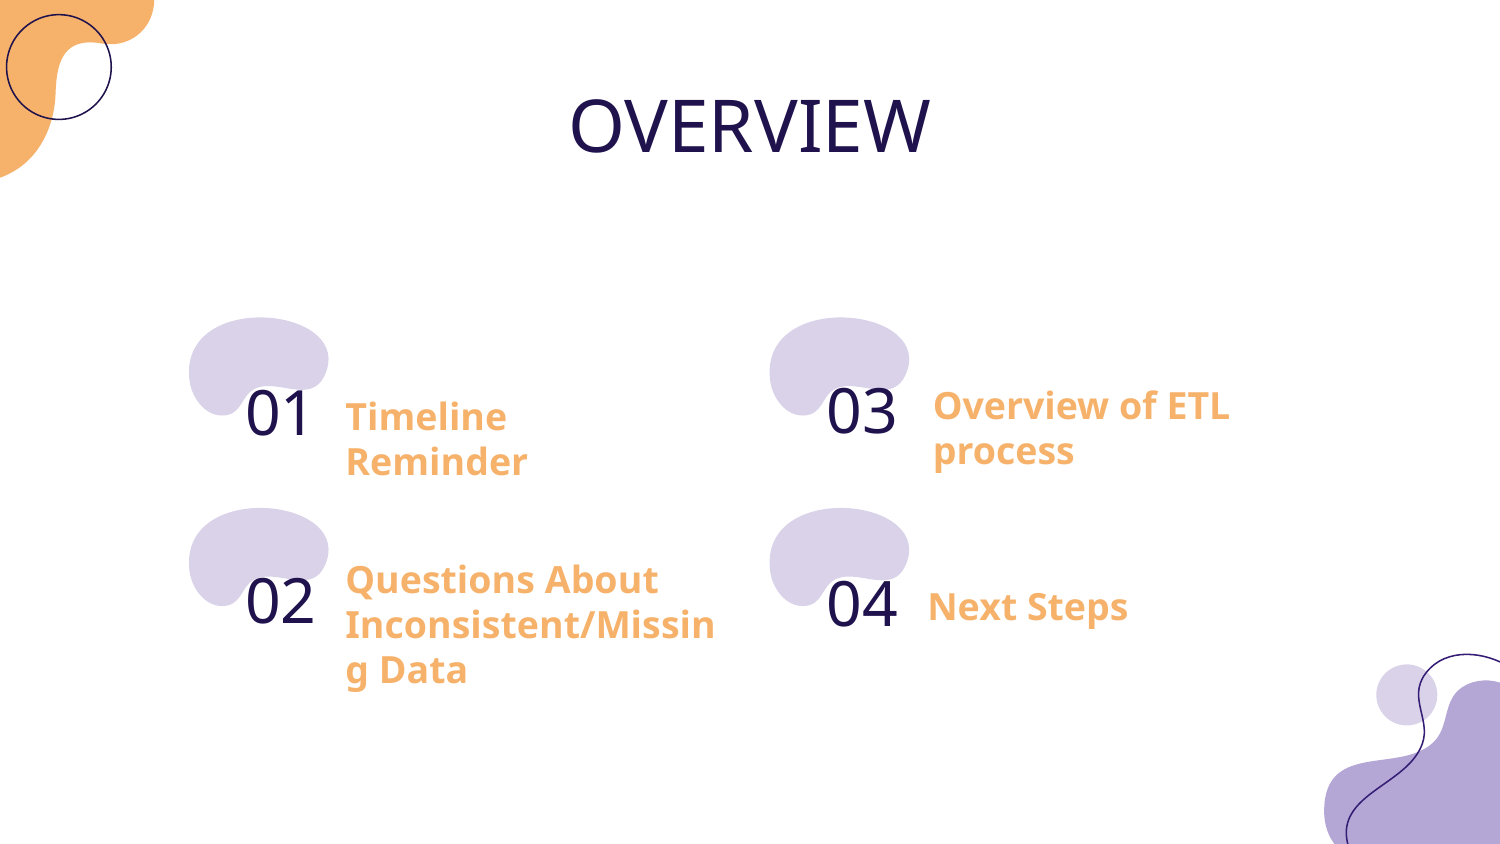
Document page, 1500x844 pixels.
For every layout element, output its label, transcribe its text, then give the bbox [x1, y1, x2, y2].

subtitle Overview of ETL process [918, 366, 1386, 465]
text_box [188, 317, 329, 416]
subtitle Next Steps [918, 568, 1252, 620]
title 04 [807, 568, 918, 634]
subtitle Timeline Reminder [330, 640, 670, 844]
text_box [188, 507, 329, 607]
title 03 [807, 375, 918, 441]
title OVERVIEW [437, 64, 1063, 150]
subtitle Questions About Inconsistent/Missing Data [330, 541, 733, 640]
subtitle Timeline Reminder [330, 377, 670, 541]
text_box [769, 507, 910, 607]
title 02 [225, 565, 337, 632]
text_box [769, 317, 910, 416]
title 01 [225, 377, 337, 443]
